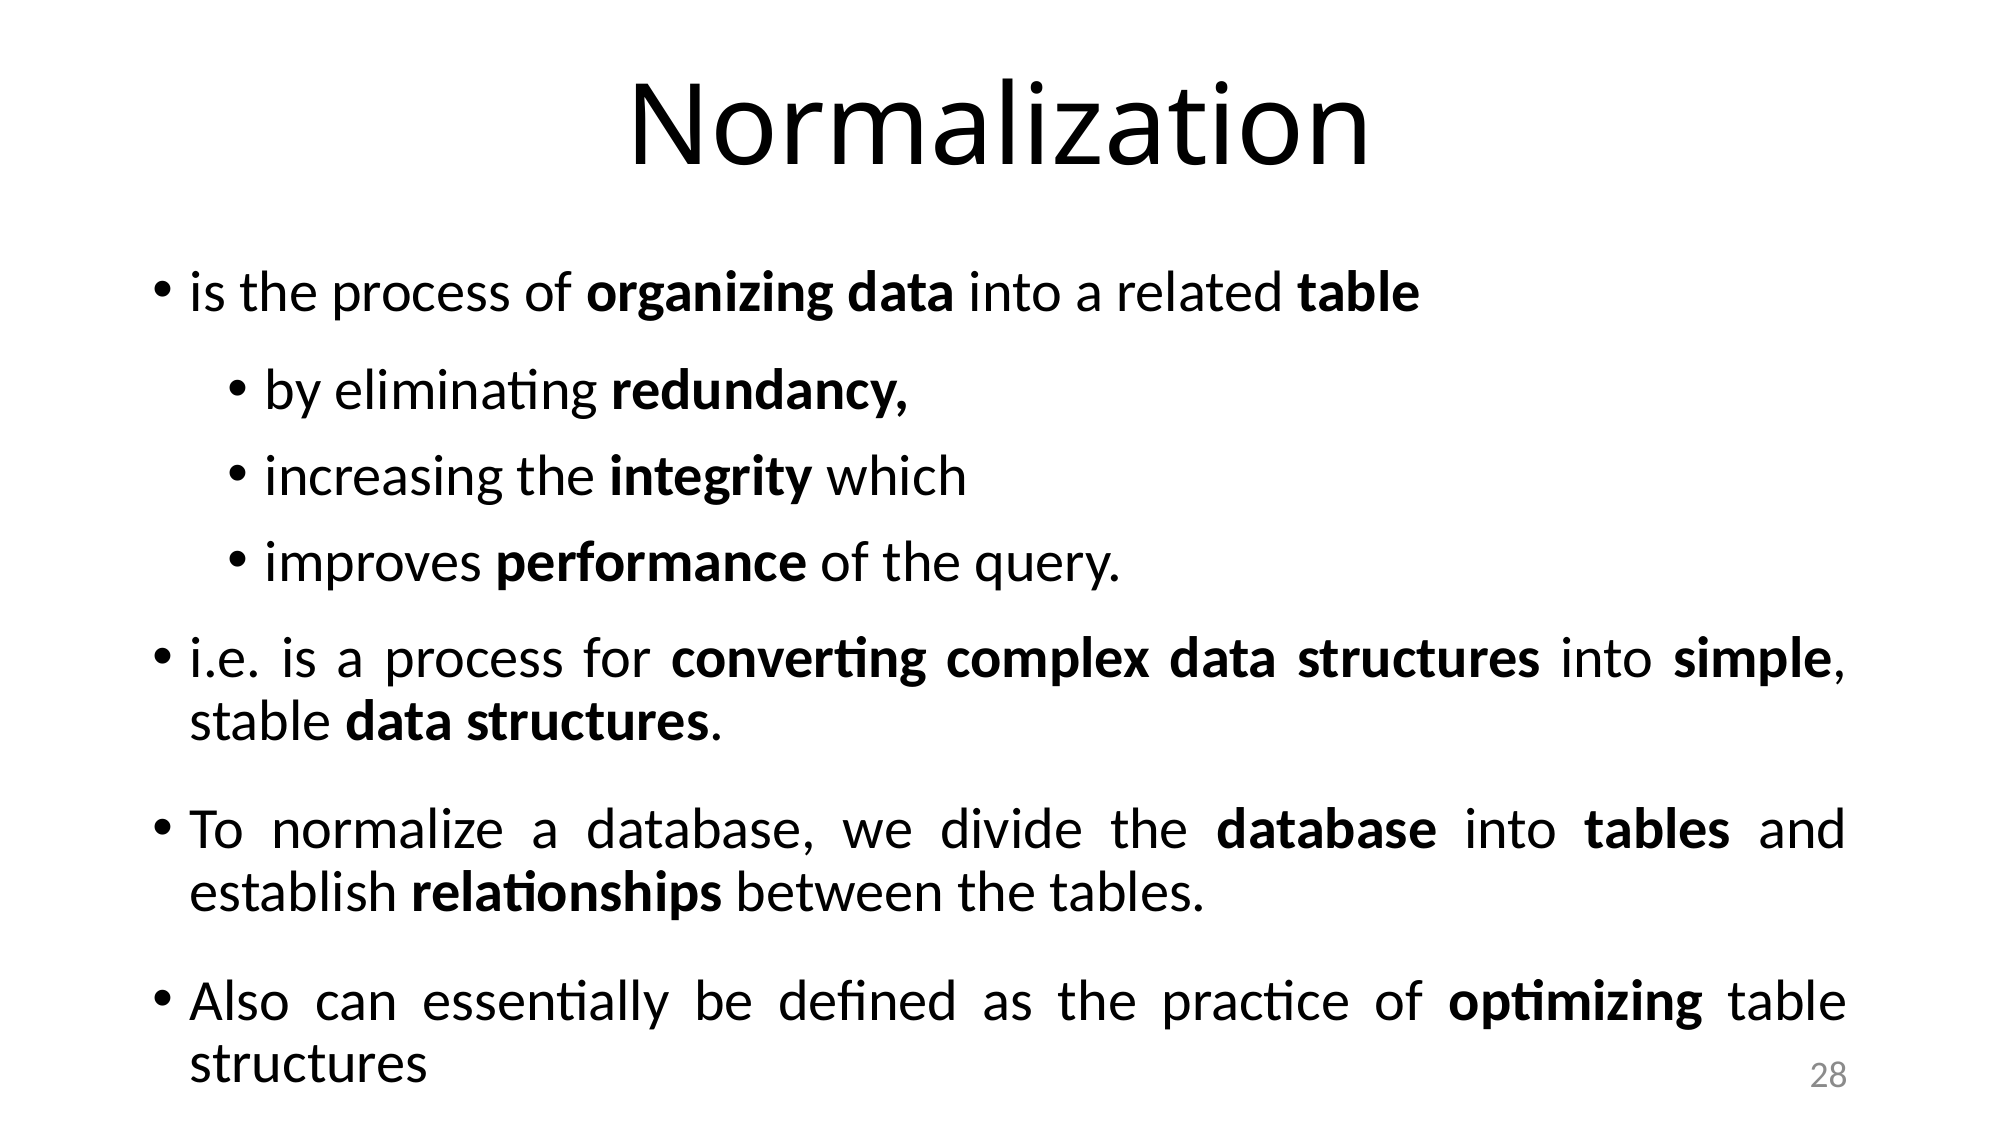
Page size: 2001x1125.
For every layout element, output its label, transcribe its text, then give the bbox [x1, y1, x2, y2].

title Normalization [137, 19, 1863, 237]
slide_number 28 [1412, 1042, 1863, 1103]
list is the process of organizing data into a related table by eliminating redundancy, increasing the integrity which improves performance of the query. i.e. is a process for converting complex data structures into simple, stable data structures. To normalize a database, we divide the database into tables and establish relationships between the tables. Also can essentially be defined as the practice of optimizing table structures [137, 253, 1863, 1125]
